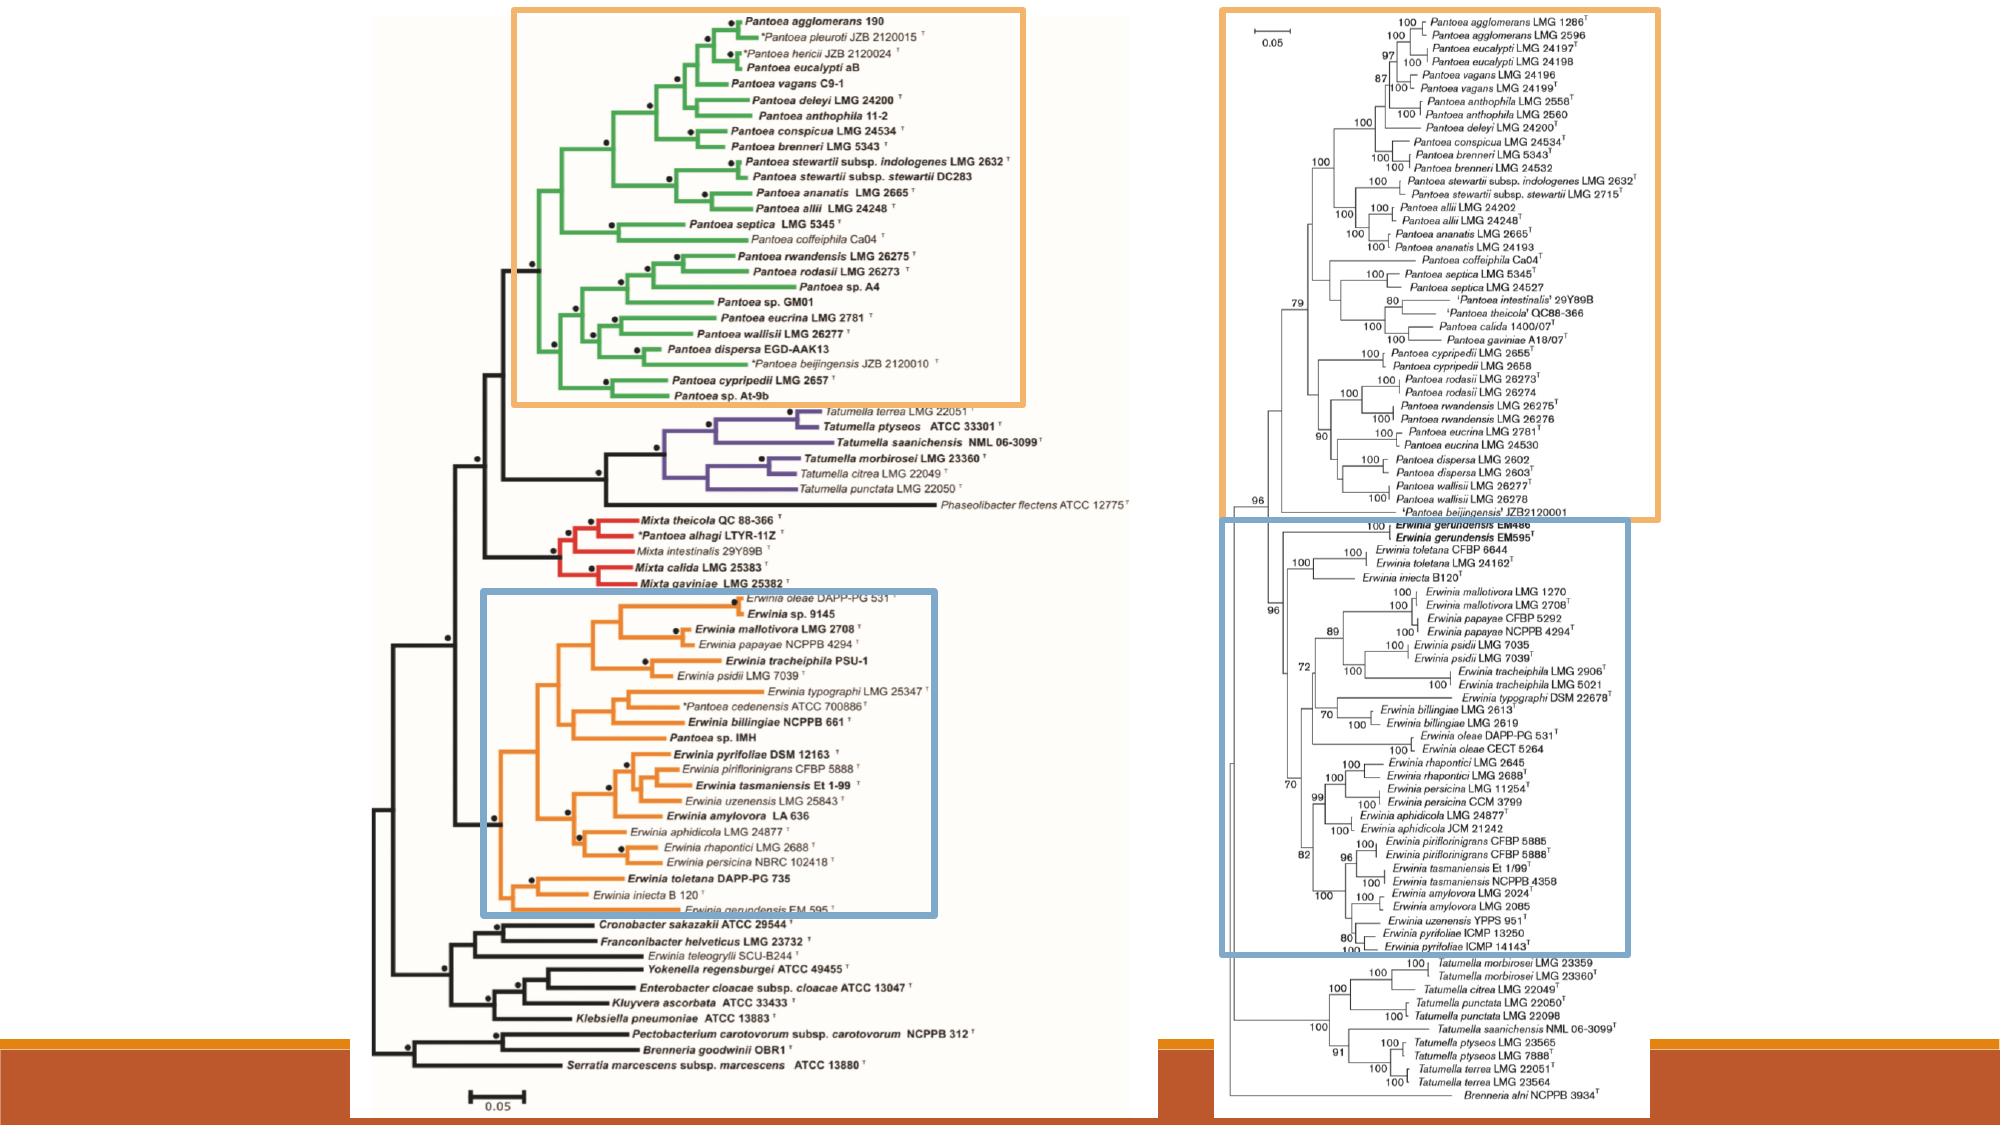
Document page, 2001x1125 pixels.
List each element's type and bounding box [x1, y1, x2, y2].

text_box [349, 6, 1651, 1119]
